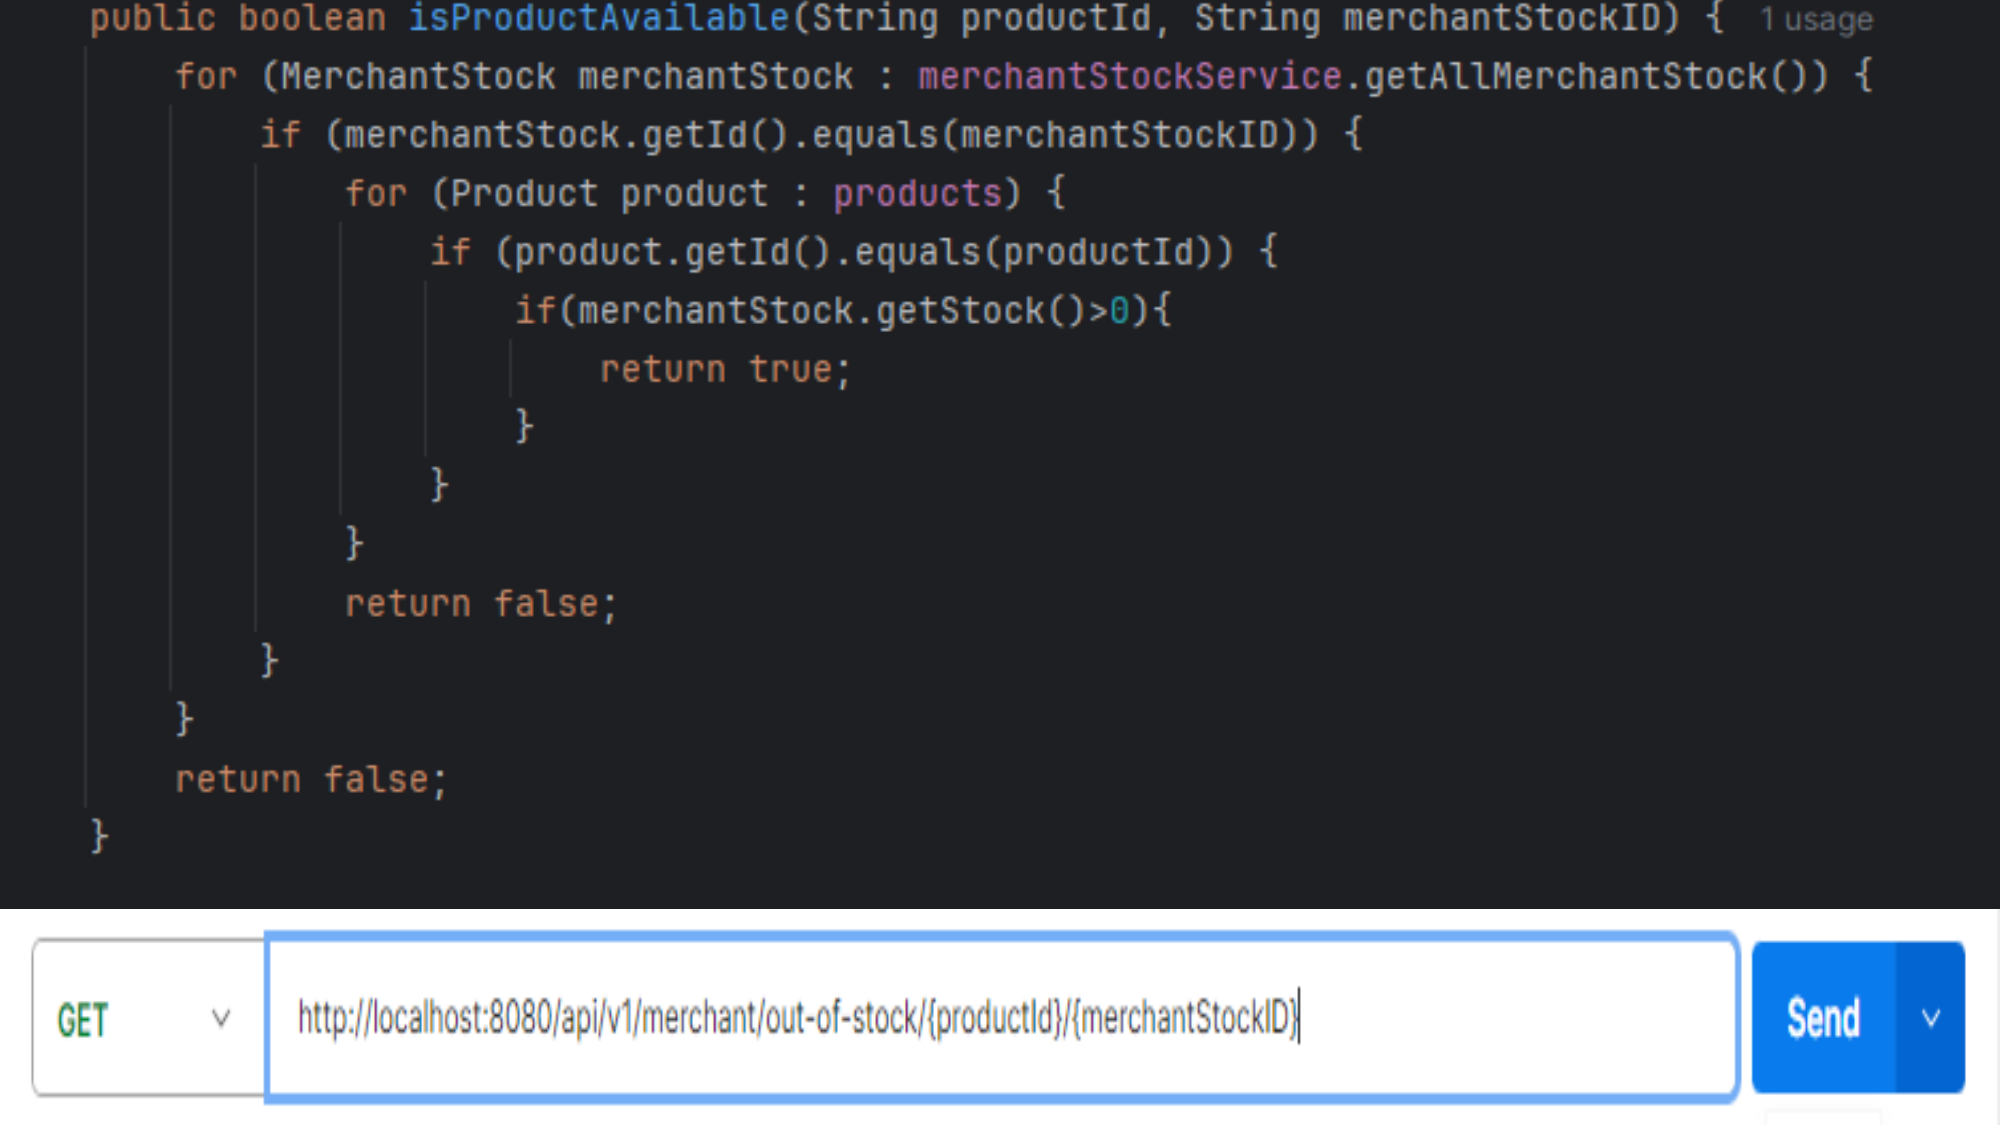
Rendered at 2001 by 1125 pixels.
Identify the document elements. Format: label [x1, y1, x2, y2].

list [0, 0, 2000, 908]
picture [0, 908, 2000, 1125]
